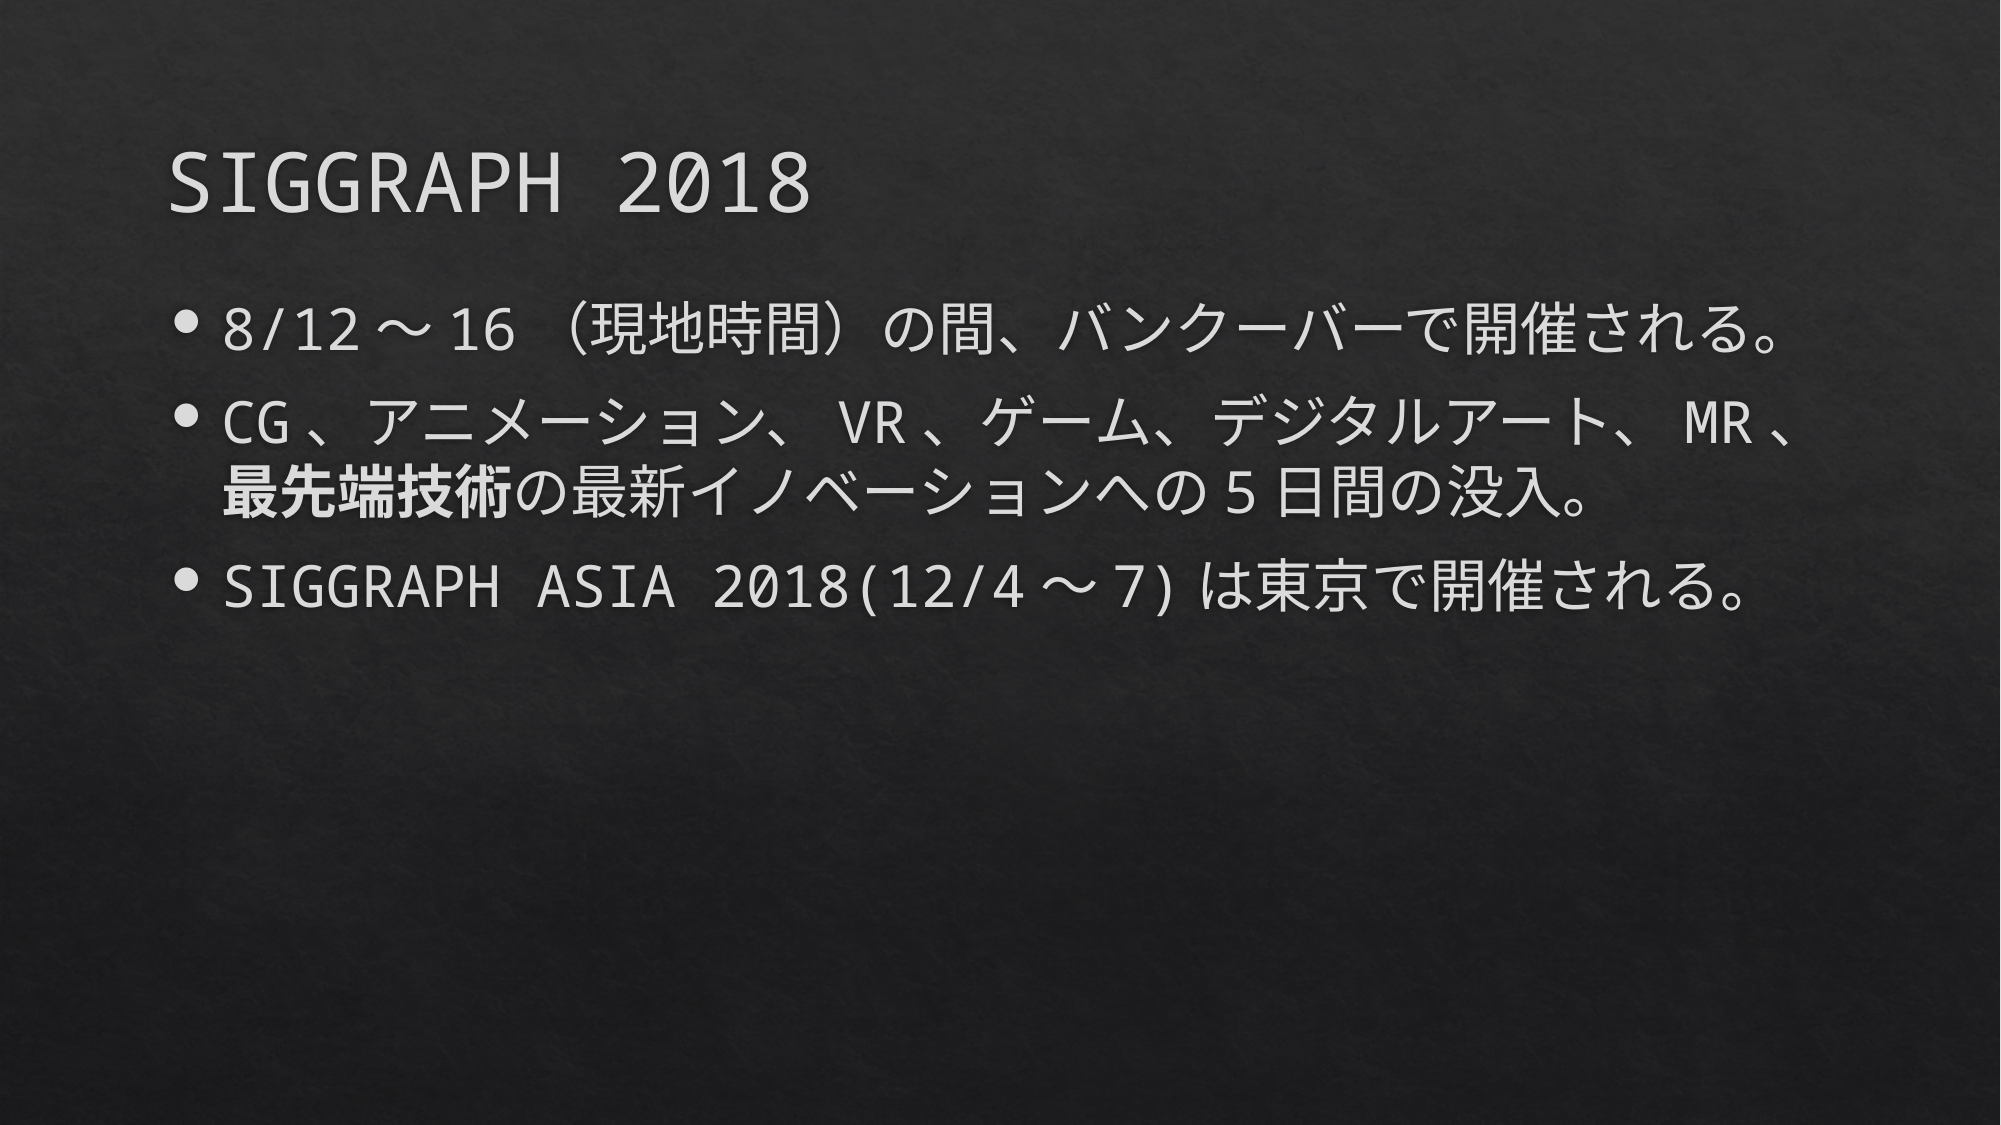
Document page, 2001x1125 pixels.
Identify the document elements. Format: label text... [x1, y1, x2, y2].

list 8/12～16（現地時間）の間、バンクーバーで開催される。 CG、アニメーション、VR、ゲーム、デジタルアート、MR、最先端技術の最新イノベーションへの5日間の没入。 SIGGRAPH ASIA 2018(12/4～7)は東京で開催される。 [149, 284, 1849, 950]
title SIGGRAPH 2018 [149, 99, 1914, 260]
